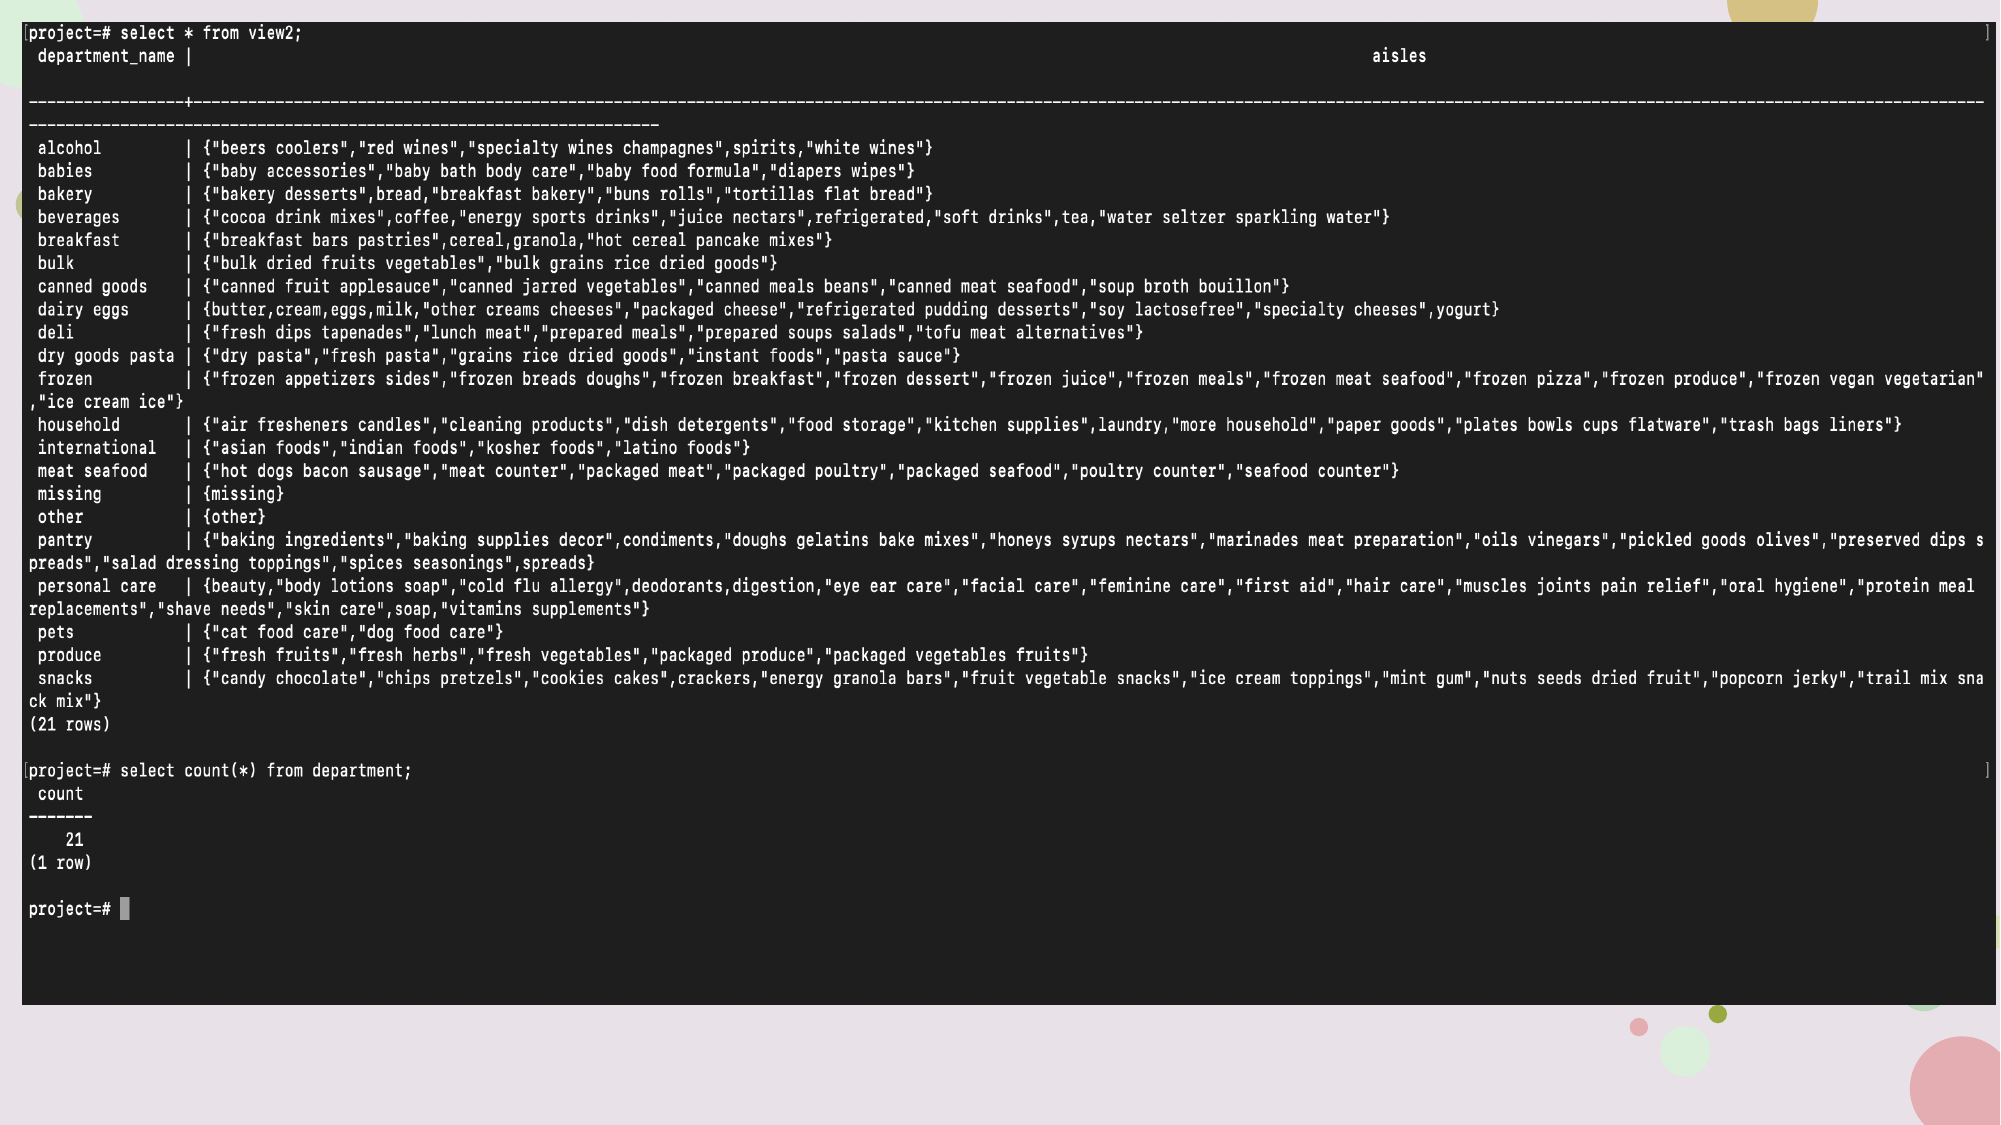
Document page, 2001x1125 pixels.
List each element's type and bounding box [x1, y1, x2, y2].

picture [22, 22, 1996, 1005]
